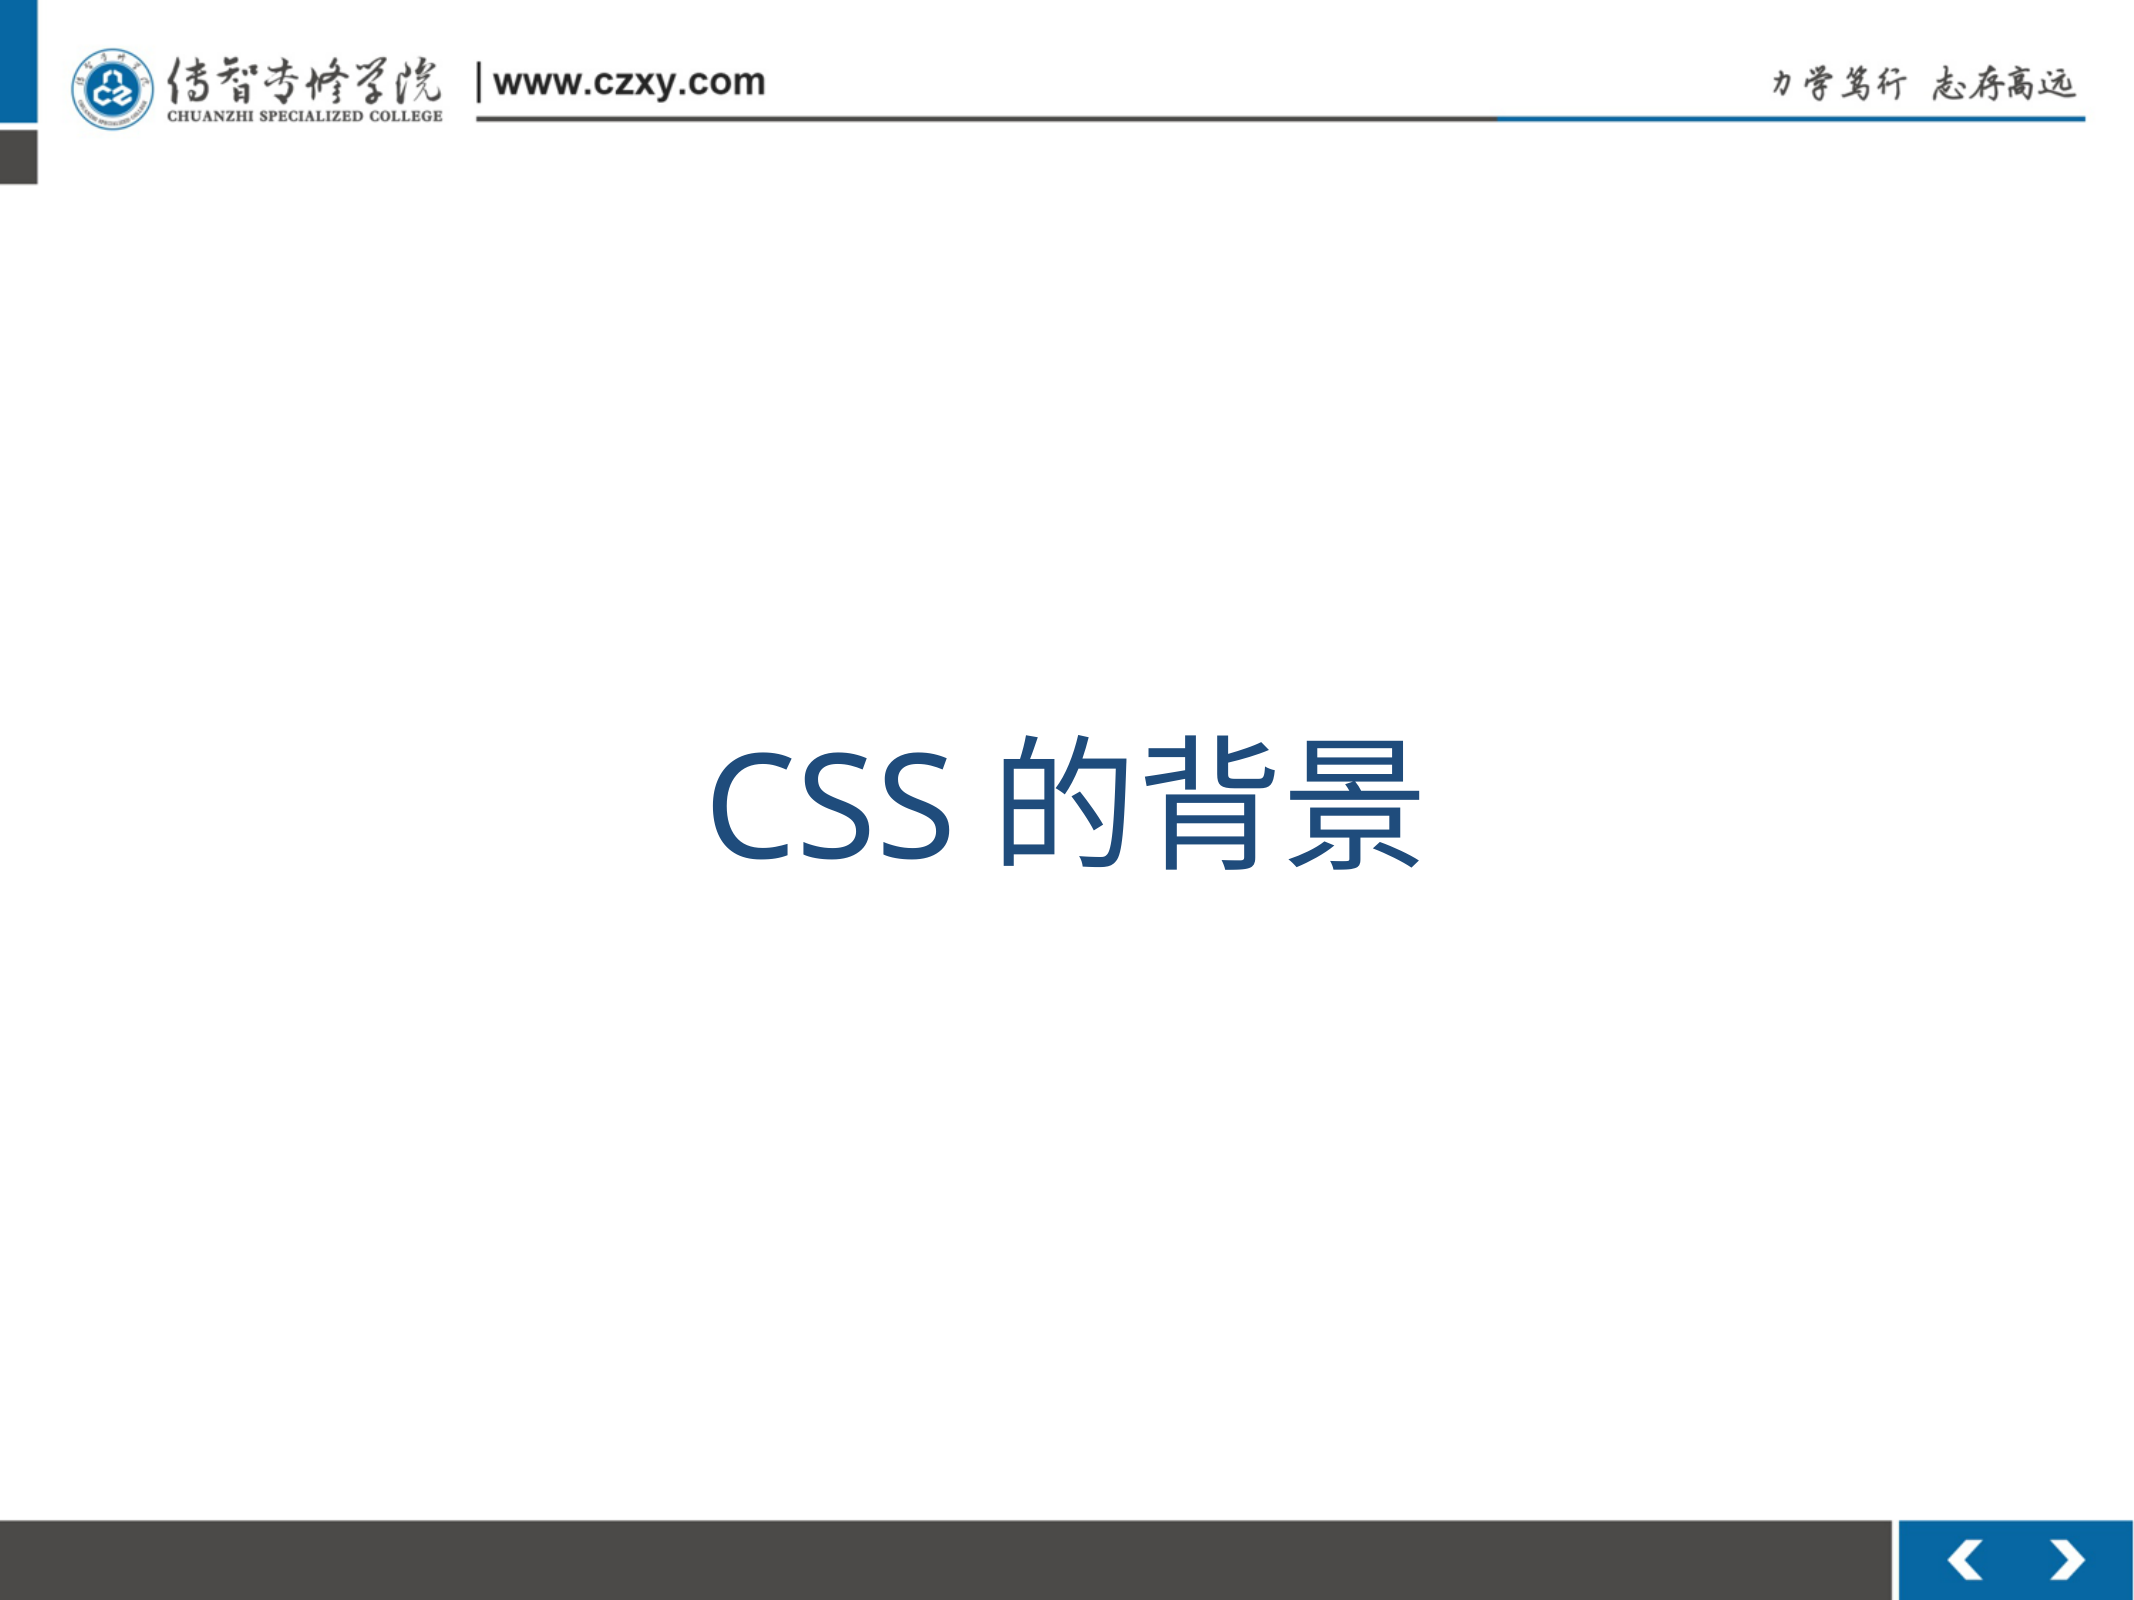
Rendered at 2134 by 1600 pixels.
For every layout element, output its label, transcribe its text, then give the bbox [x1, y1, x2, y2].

text_box CSS的背景 [696, 704, 1438, 896]
picture [0, 0, 2134, 1600]
